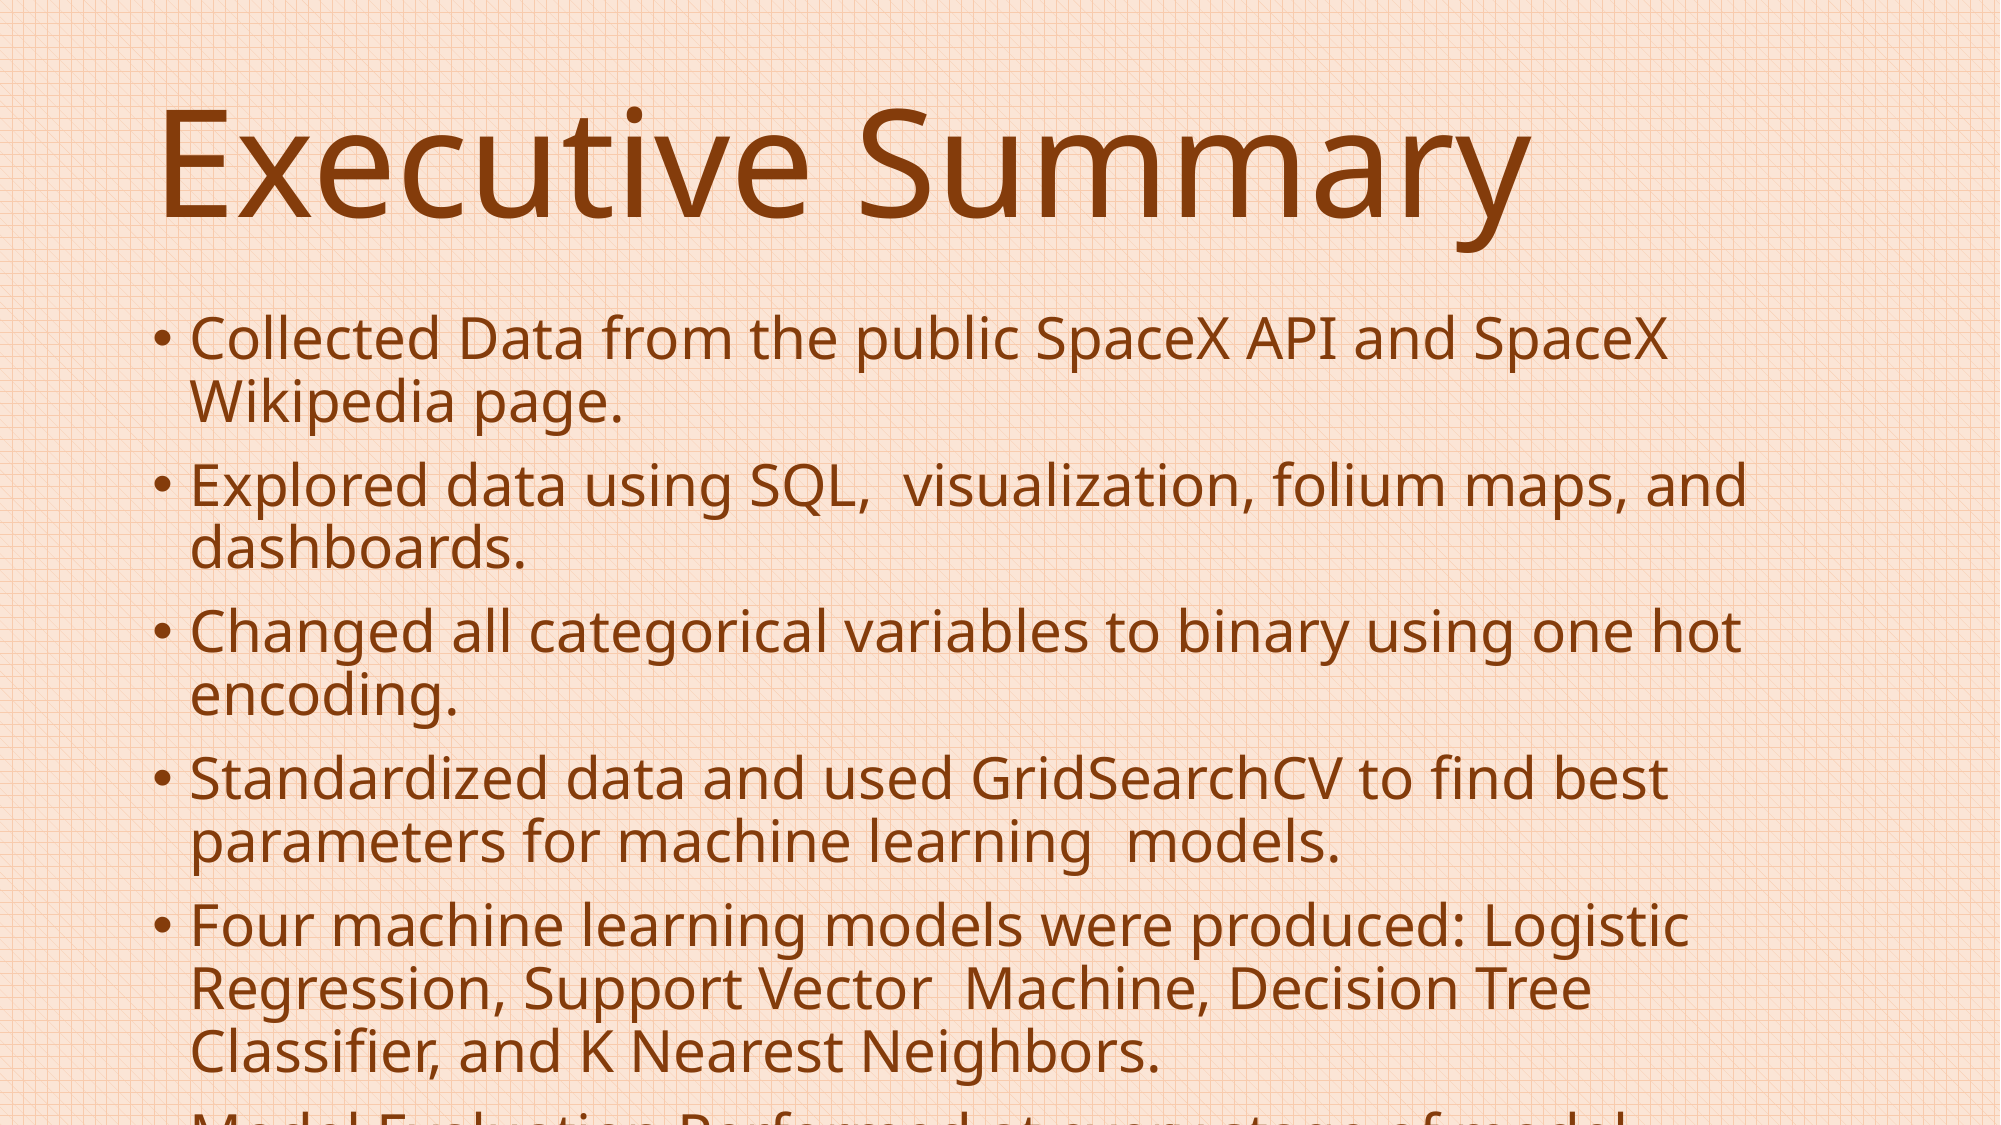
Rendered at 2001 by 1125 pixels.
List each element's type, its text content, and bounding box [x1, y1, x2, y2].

title Executive Summary [137, 59, 1863, 278]
list Collected Data from the public SpaceX API and SpaceX Wikipedia page. Explored data using SQL, visualization, folium maps, and dashboards. Changed all categorical variables to binary using one hot encoding. Standardized data and used GridSearchCV to find best parameters for machine learning models. Four machine learning models were produced: Logistic Regression, Support Vector Machine, Decision Tree Classifier, and K Nearest Neighbors. Model Evaluation Performed at every stage of model creation. [137, 301, 1863, 1016]
